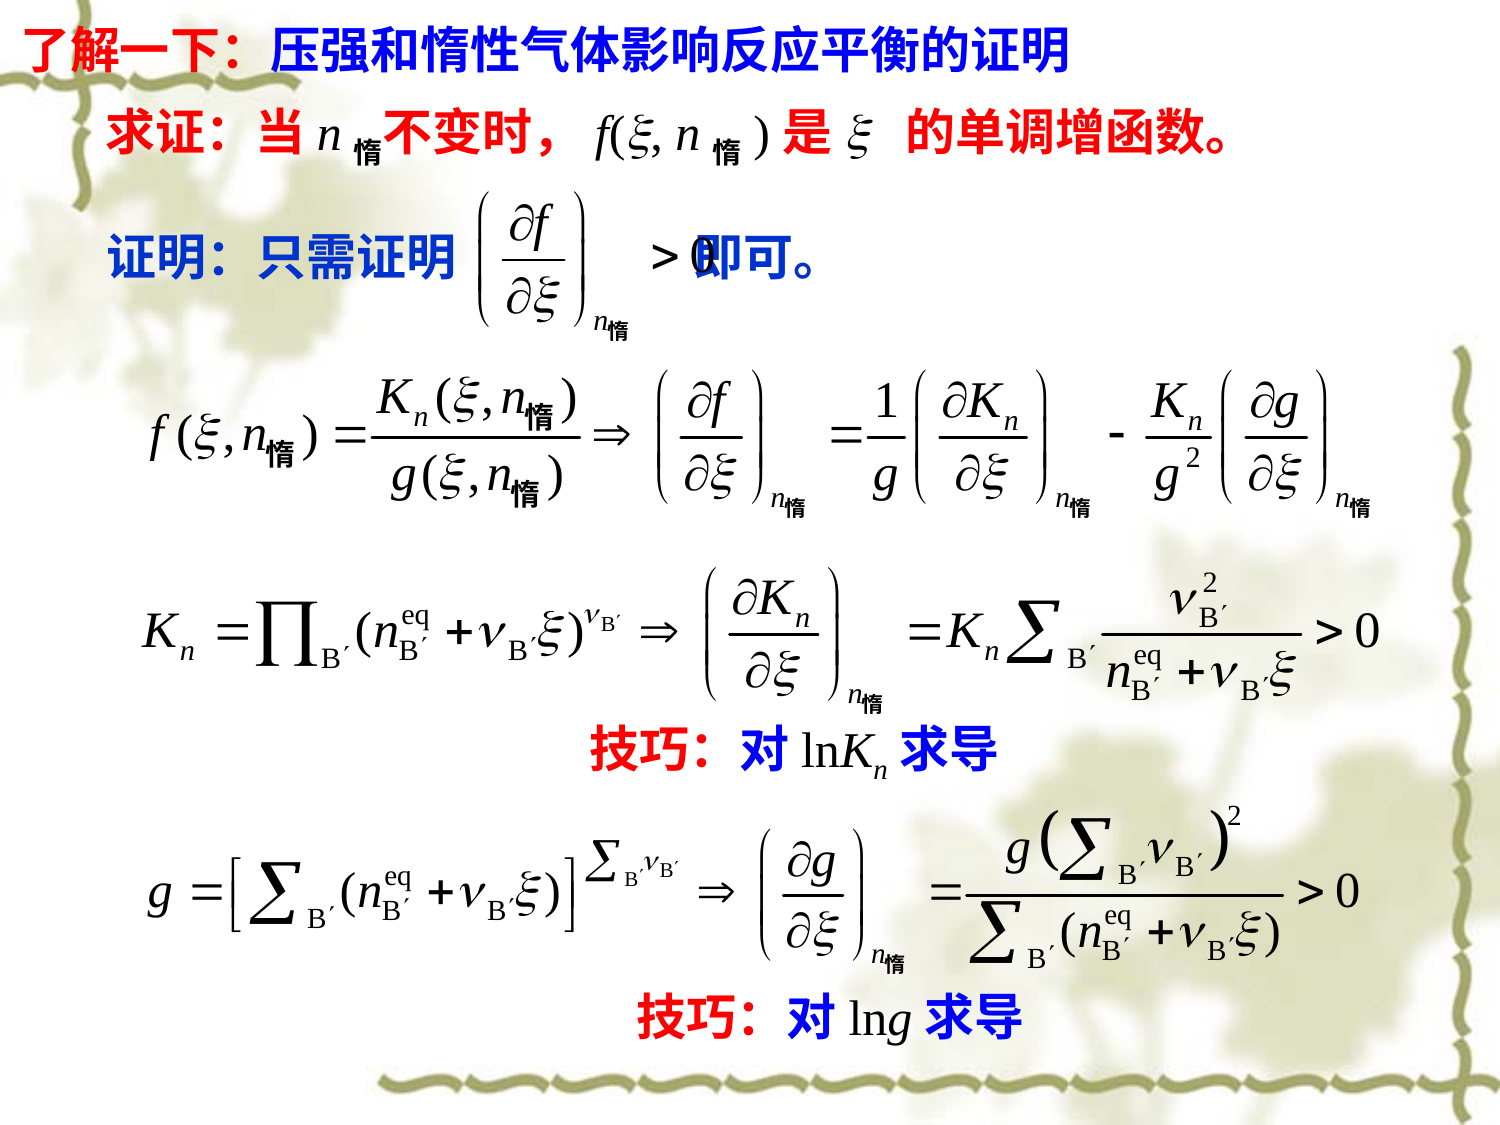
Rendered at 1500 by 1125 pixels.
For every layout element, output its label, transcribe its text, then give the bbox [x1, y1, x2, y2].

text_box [137, 793, 1369, 1055]
text_box 证明：只需证明 即可。 [728, 217, 1435, 293]
text_box 了解一下：压强和惰性气体影响反应平衡的证明 [5, 10, 1435, 86]
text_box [468, 182, 724, 351]
text_box 证明：只需证明 即可。 [91, 217, 463, 293]
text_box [132, 557, 1391, 786]
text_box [131, 359, 1385, 528]
picture [0, 0, 1500, 1125]
text_box 求证：当n惰不变时，f(x, n惰)是x 的单调增函数。 [90, 93, 1417, 177]
